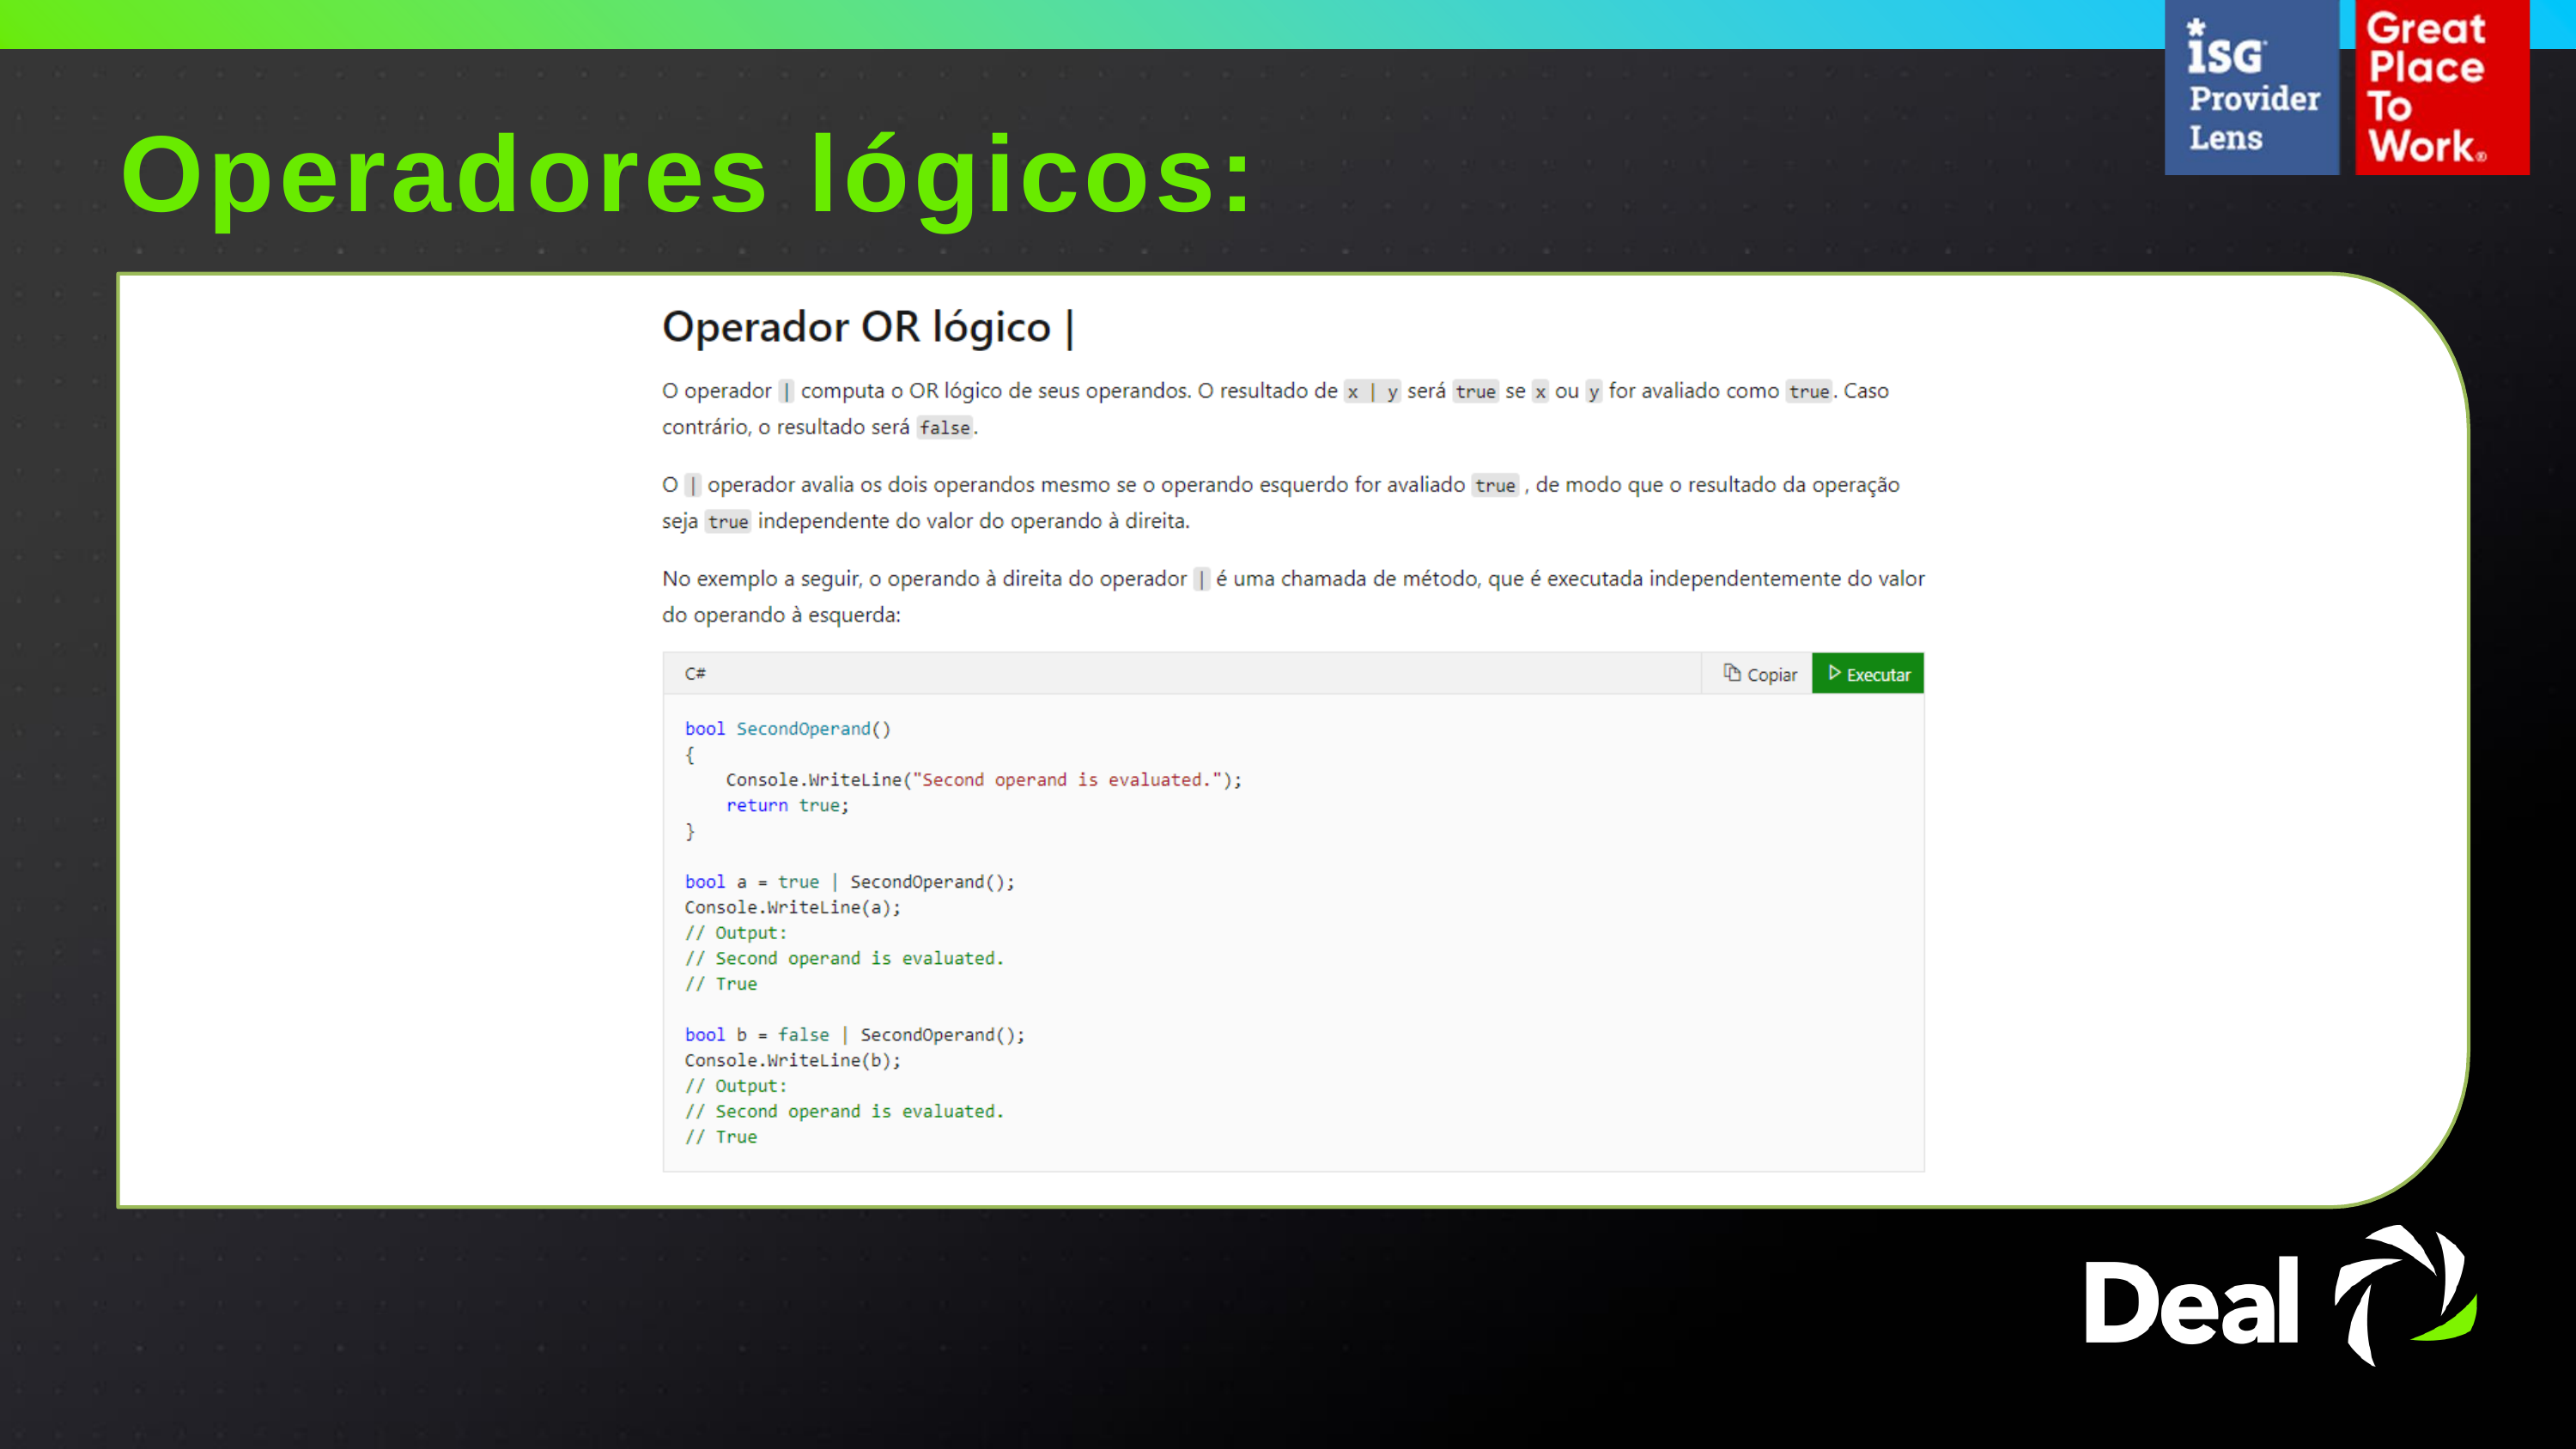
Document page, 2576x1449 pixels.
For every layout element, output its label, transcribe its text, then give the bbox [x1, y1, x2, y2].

text_box Operadores lógicos: [118, 101, 2050, 233]
picture [0, 0, 2576, 1449]
text_box [116, 271, 2471, 1210]
